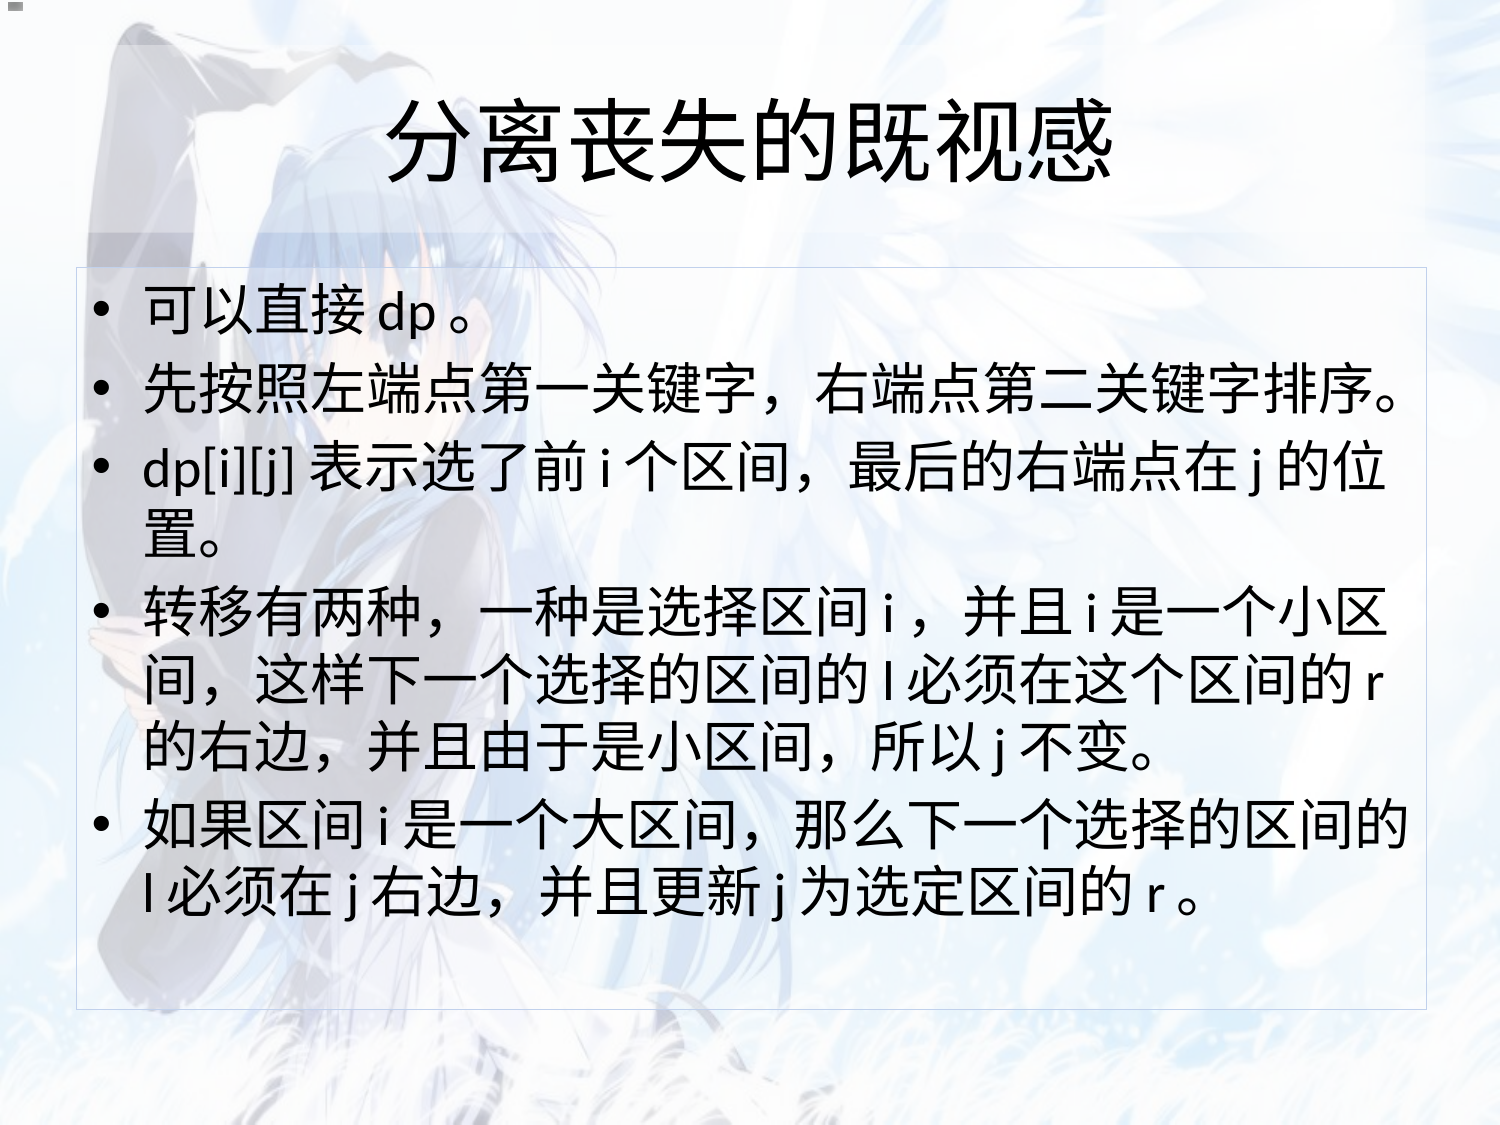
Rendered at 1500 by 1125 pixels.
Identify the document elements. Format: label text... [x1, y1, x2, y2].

list 可以直接dp。 先按照左端点第一关键字，右端点第二关键字排序。 dp[i][j]表示选了前i个区间，最后的右端点在j的位置。 转移有两种，一种是选择区间i，并且i是一个小区间，这样下一个选择的区间的l必须在这个区间的r的右边，并且由于是小区间，所以j不变。 如果区间i是一个大区间，那么下一个选择的区间的l必须在j右边，并且更新j为选定区间的r。 [76, 267, 1427, 1010]
title 分离丧失的既视感 [75, 45, 1425, 233]
